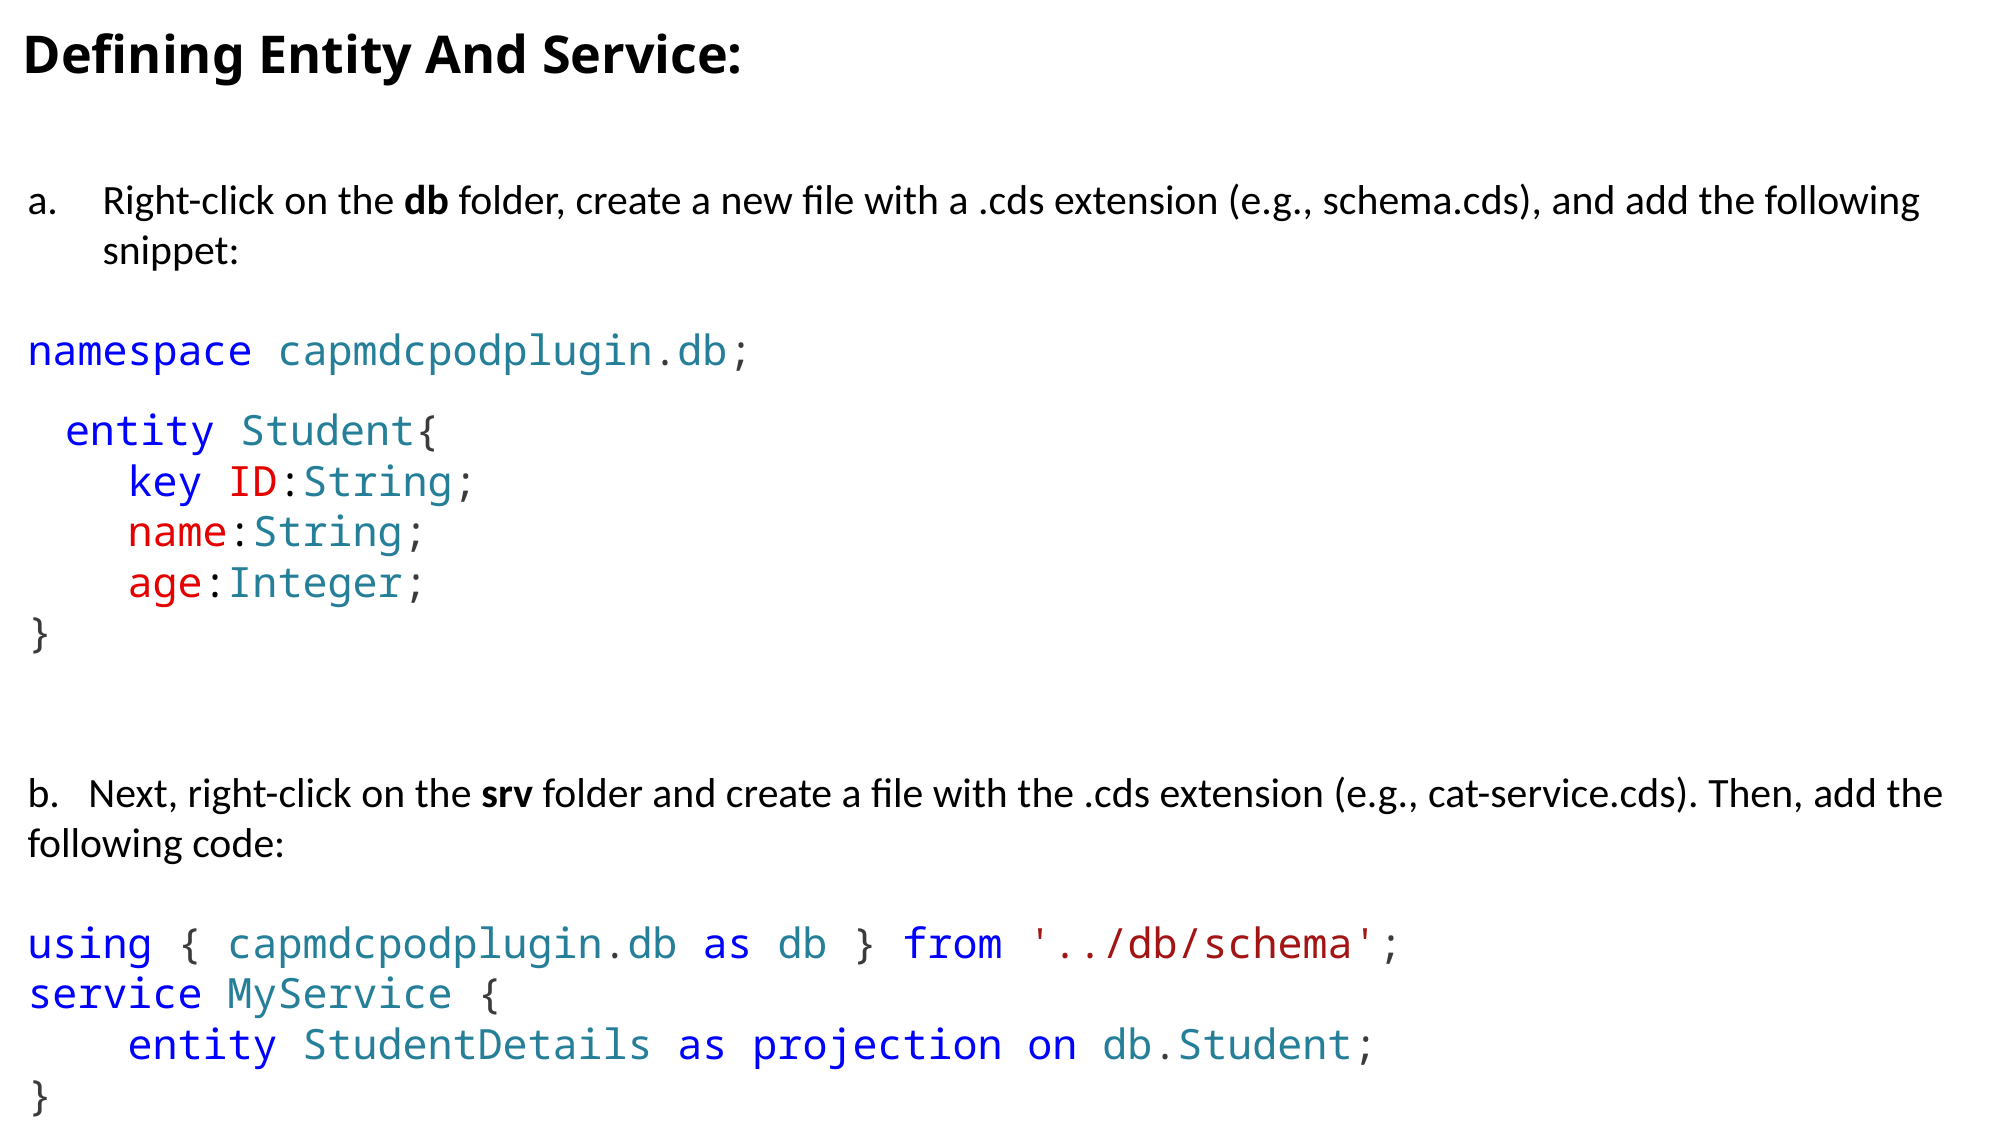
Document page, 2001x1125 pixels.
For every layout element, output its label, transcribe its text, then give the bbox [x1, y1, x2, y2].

list Right-click on the db folder, create a new file with a .cds extension (e.g., schema.cds), and add the following snippet: namespace capmdcpodplugin.db; entity Student{ key ID:String; name:String; age:Integer; } b. Next, right-click on the srv folder and create a file with the .cds extension (e.g., cat-service.cds). Then, add the following code: using { capmdcpodplugin.db as db } from '../db/schema'; service MyService { entity StudentDetails as projection on db.Student; } [12, 165, 1993, 1125]
title Defining Entity And Service: [7, 0, 1733, 197]
